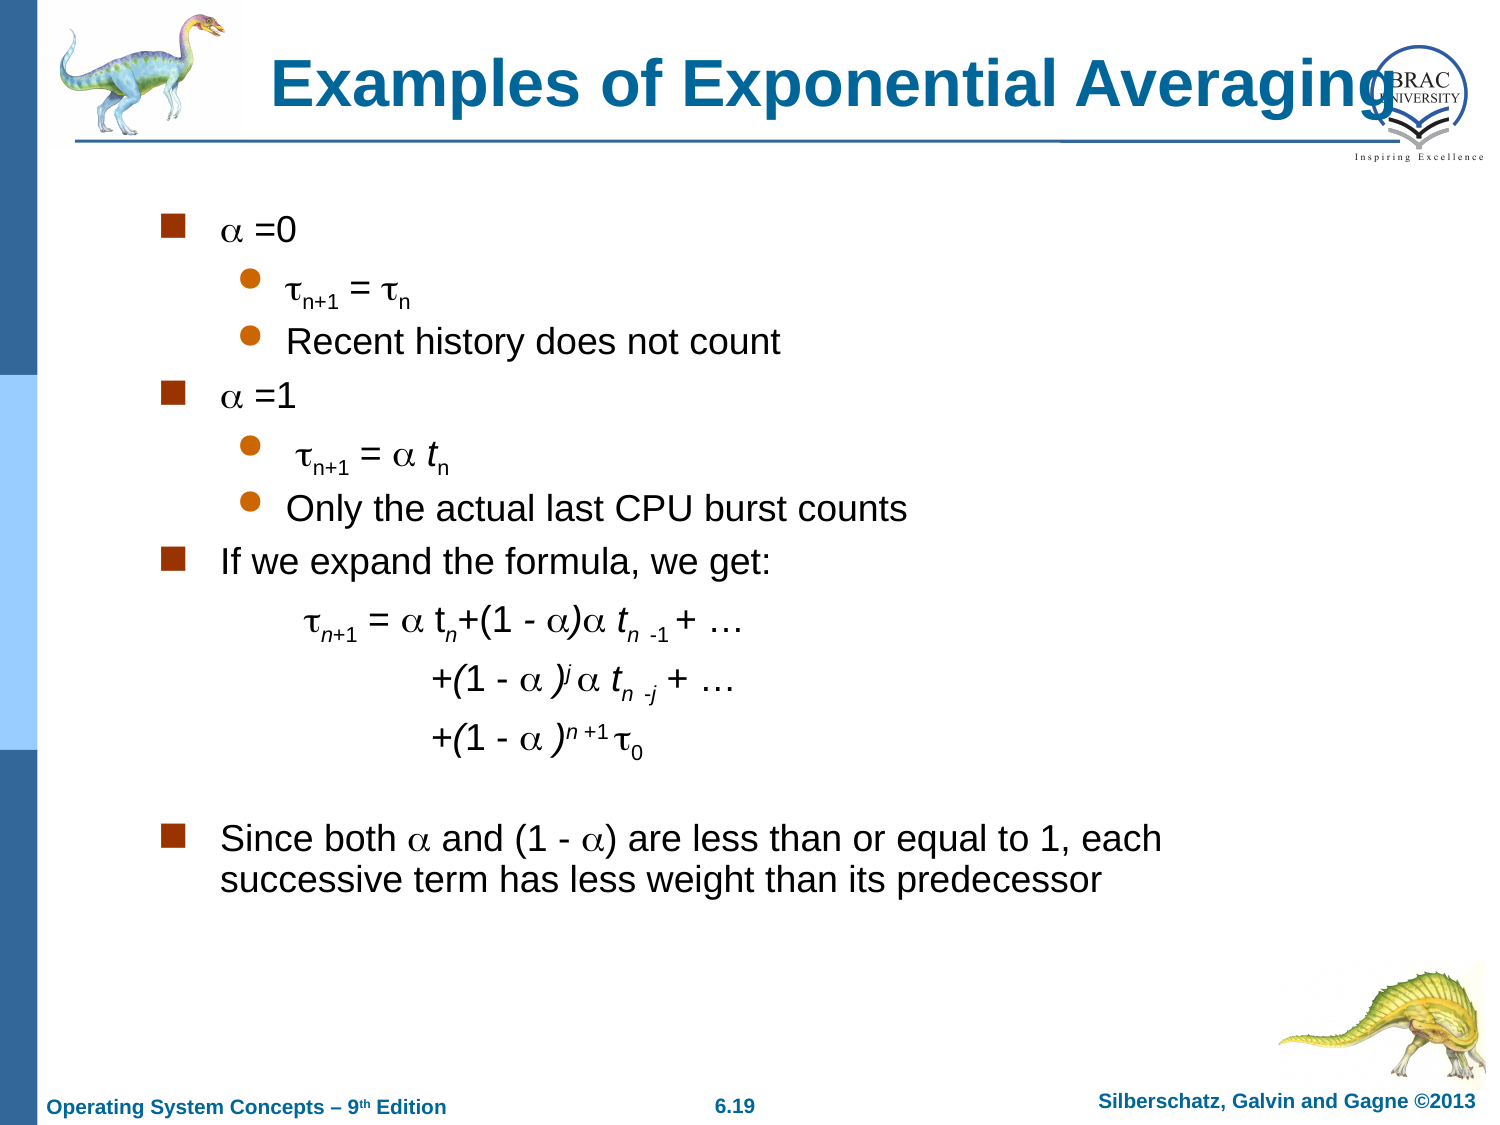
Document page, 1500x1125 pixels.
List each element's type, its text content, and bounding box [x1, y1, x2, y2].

list  =0 n+1 = n Recent history does not count  =1 n+1 =  tn Only the actual last CPU burst counts If we expand the formula, we get: n+1 =  tn+(1 - ) tn -1 + … +(1 -  )j  tn -j + … +(1 -  )n +1 0 Since both  and (1 - ) are less than or equal to 1, each successive term has less weight than its predecessor [148, 202, 1338, 946]
picture [1355, 45, 1483, 162]
picture [1275, 959, 1486, 1090]
picture [46, 0, 243, 149]
title Examples of Exponential Averaging [223, 33, 1446, 128]
